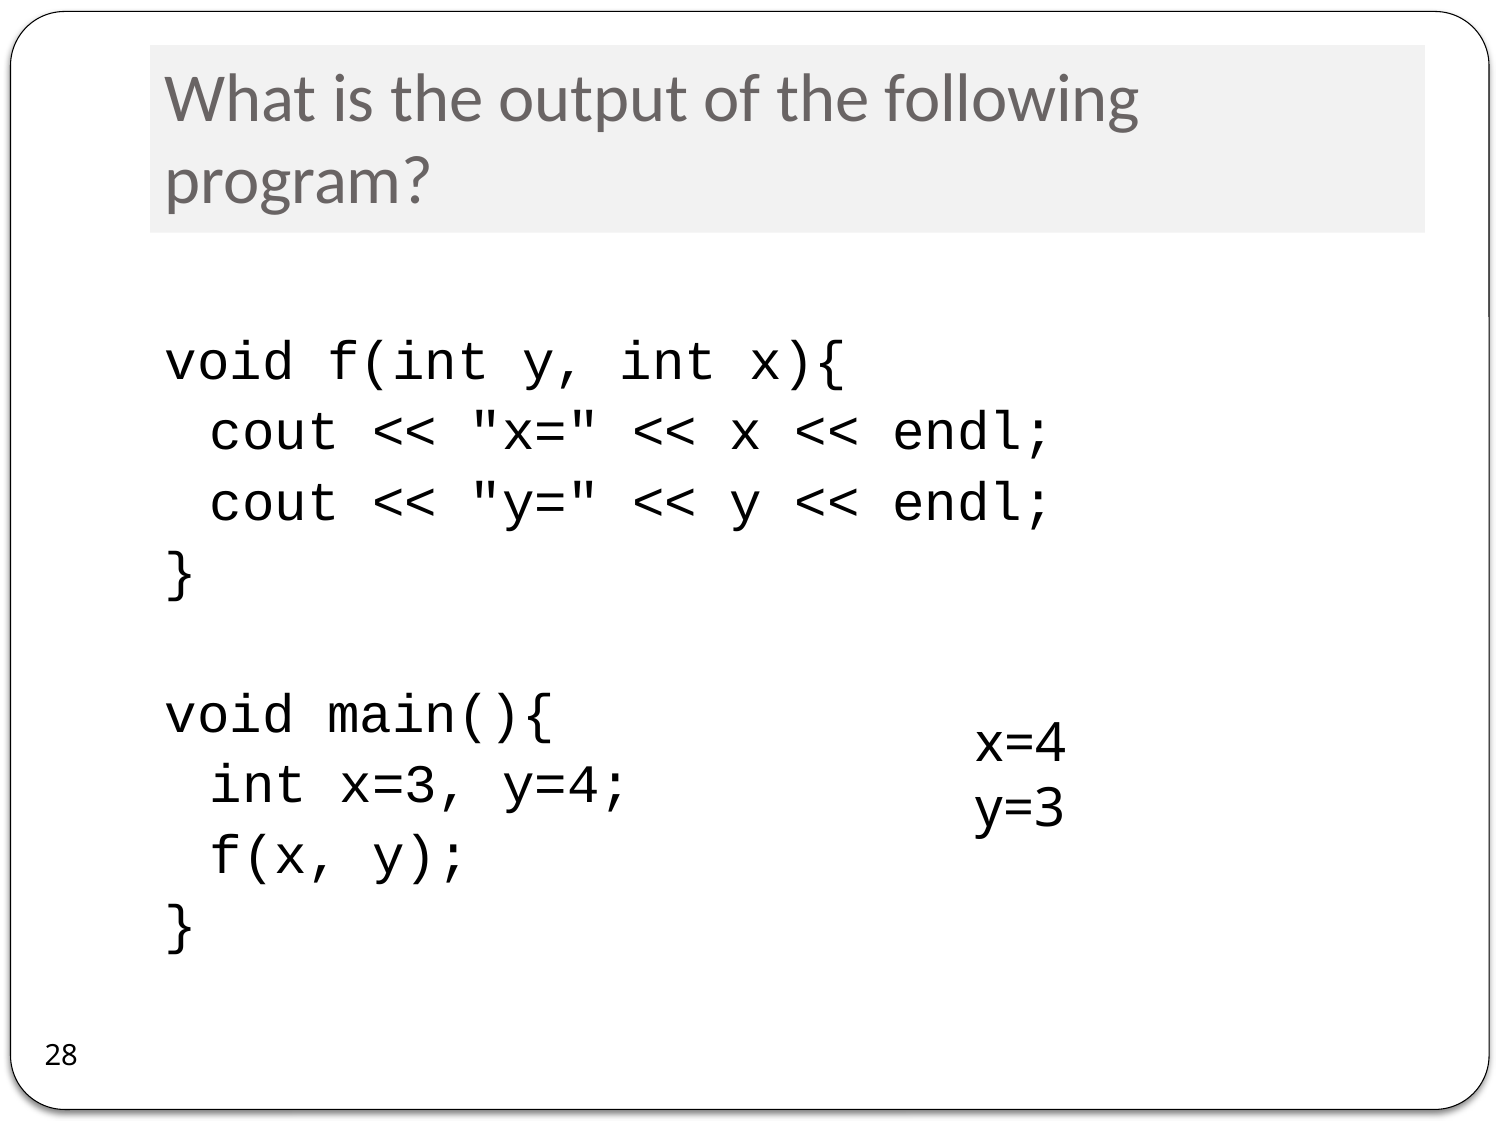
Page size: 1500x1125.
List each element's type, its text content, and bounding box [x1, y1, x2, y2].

title What is the output of the following program? [150, 45, 1425, 233]
text_box x=4 y=3 [960, 699, 1082, 845]
list void f(int y, int x){ cout << "x=" << x << endl; cout << "y=" << y << endl; } void main(){ int x=3, y=4; f(x, y); } [150, 324, 1406, 988]
slide_number 28 [23, 1018, 99, 1094]
